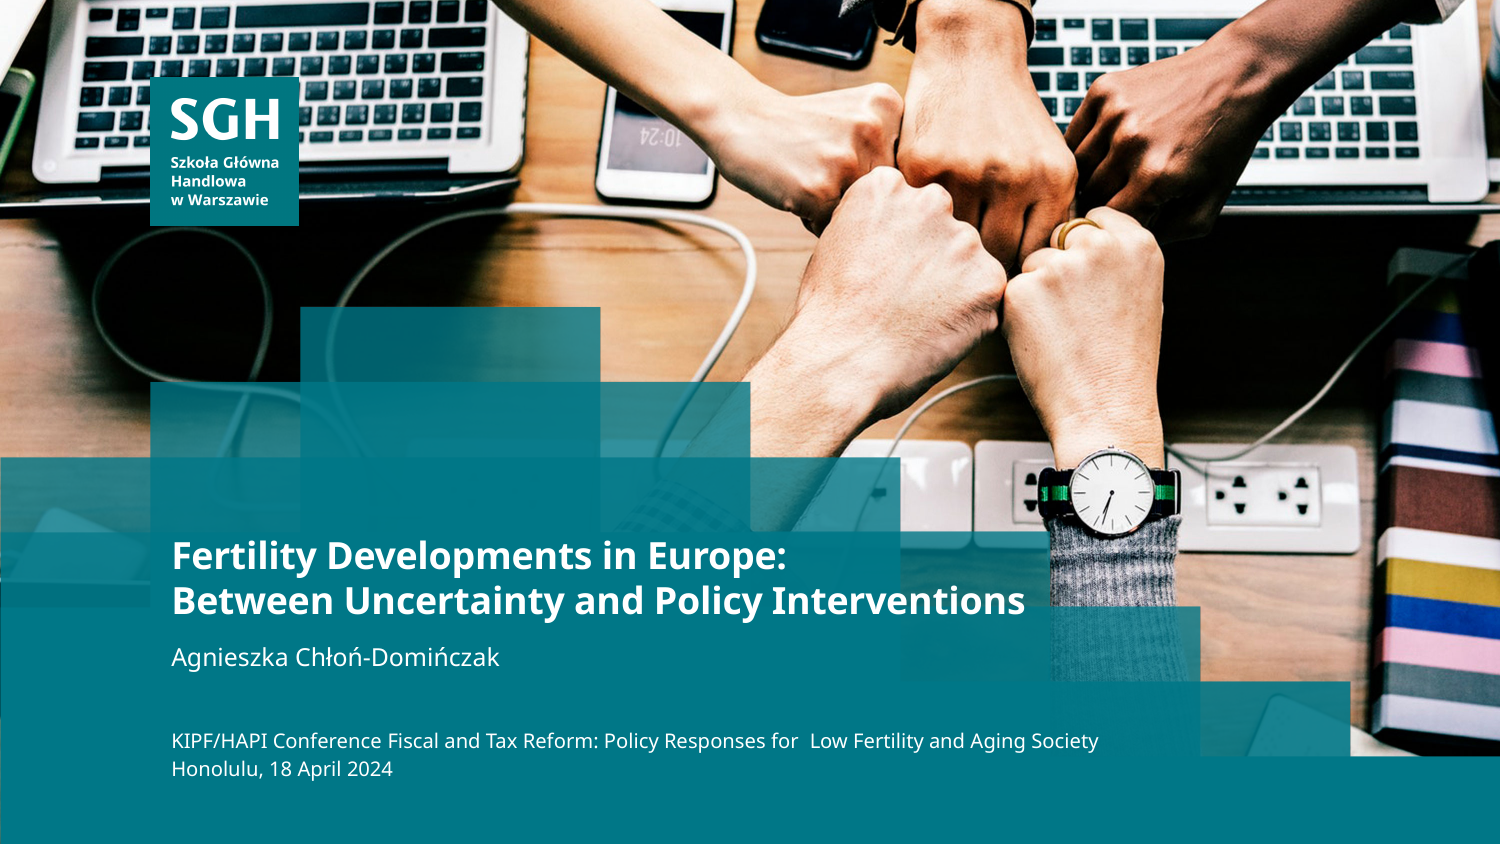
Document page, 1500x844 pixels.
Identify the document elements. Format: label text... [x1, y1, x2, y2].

picture [0, 0, 1500, 844]
title Fertility Developments in Europe: Between Uncertainty and Policy Interventions [171, 440, 1409, 622]
subtitle Agnieszka Chłoń-Domińczak KIPF/HAPI Conference Fiscal and Tax Reform: Policy Responses for Low Fertility and Aging Society Honolulu, 18 April 2024 [171, 638, 1295, 783]
